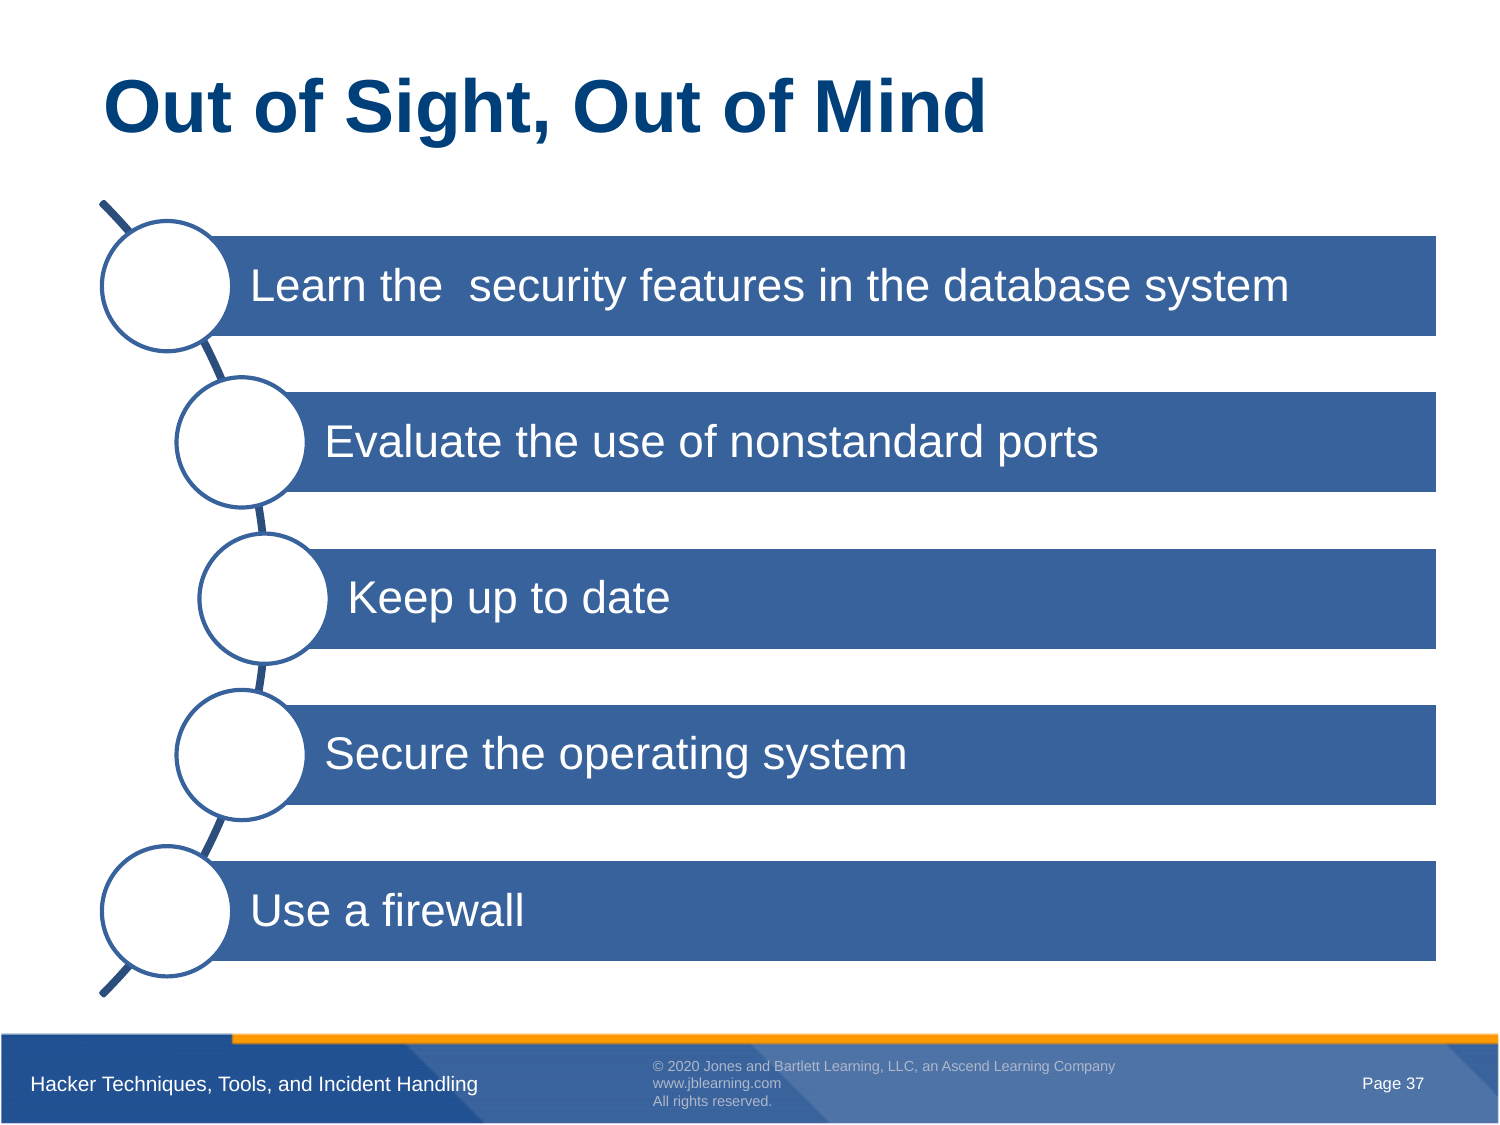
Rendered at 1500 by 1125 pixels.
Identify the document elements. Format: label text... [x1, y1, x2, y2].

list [88, 181, 1451, 1016]
picture [0, 1032, 1500, 1125]
title Out of Sight, Out of Mind [88, 49, 1451, 181]
